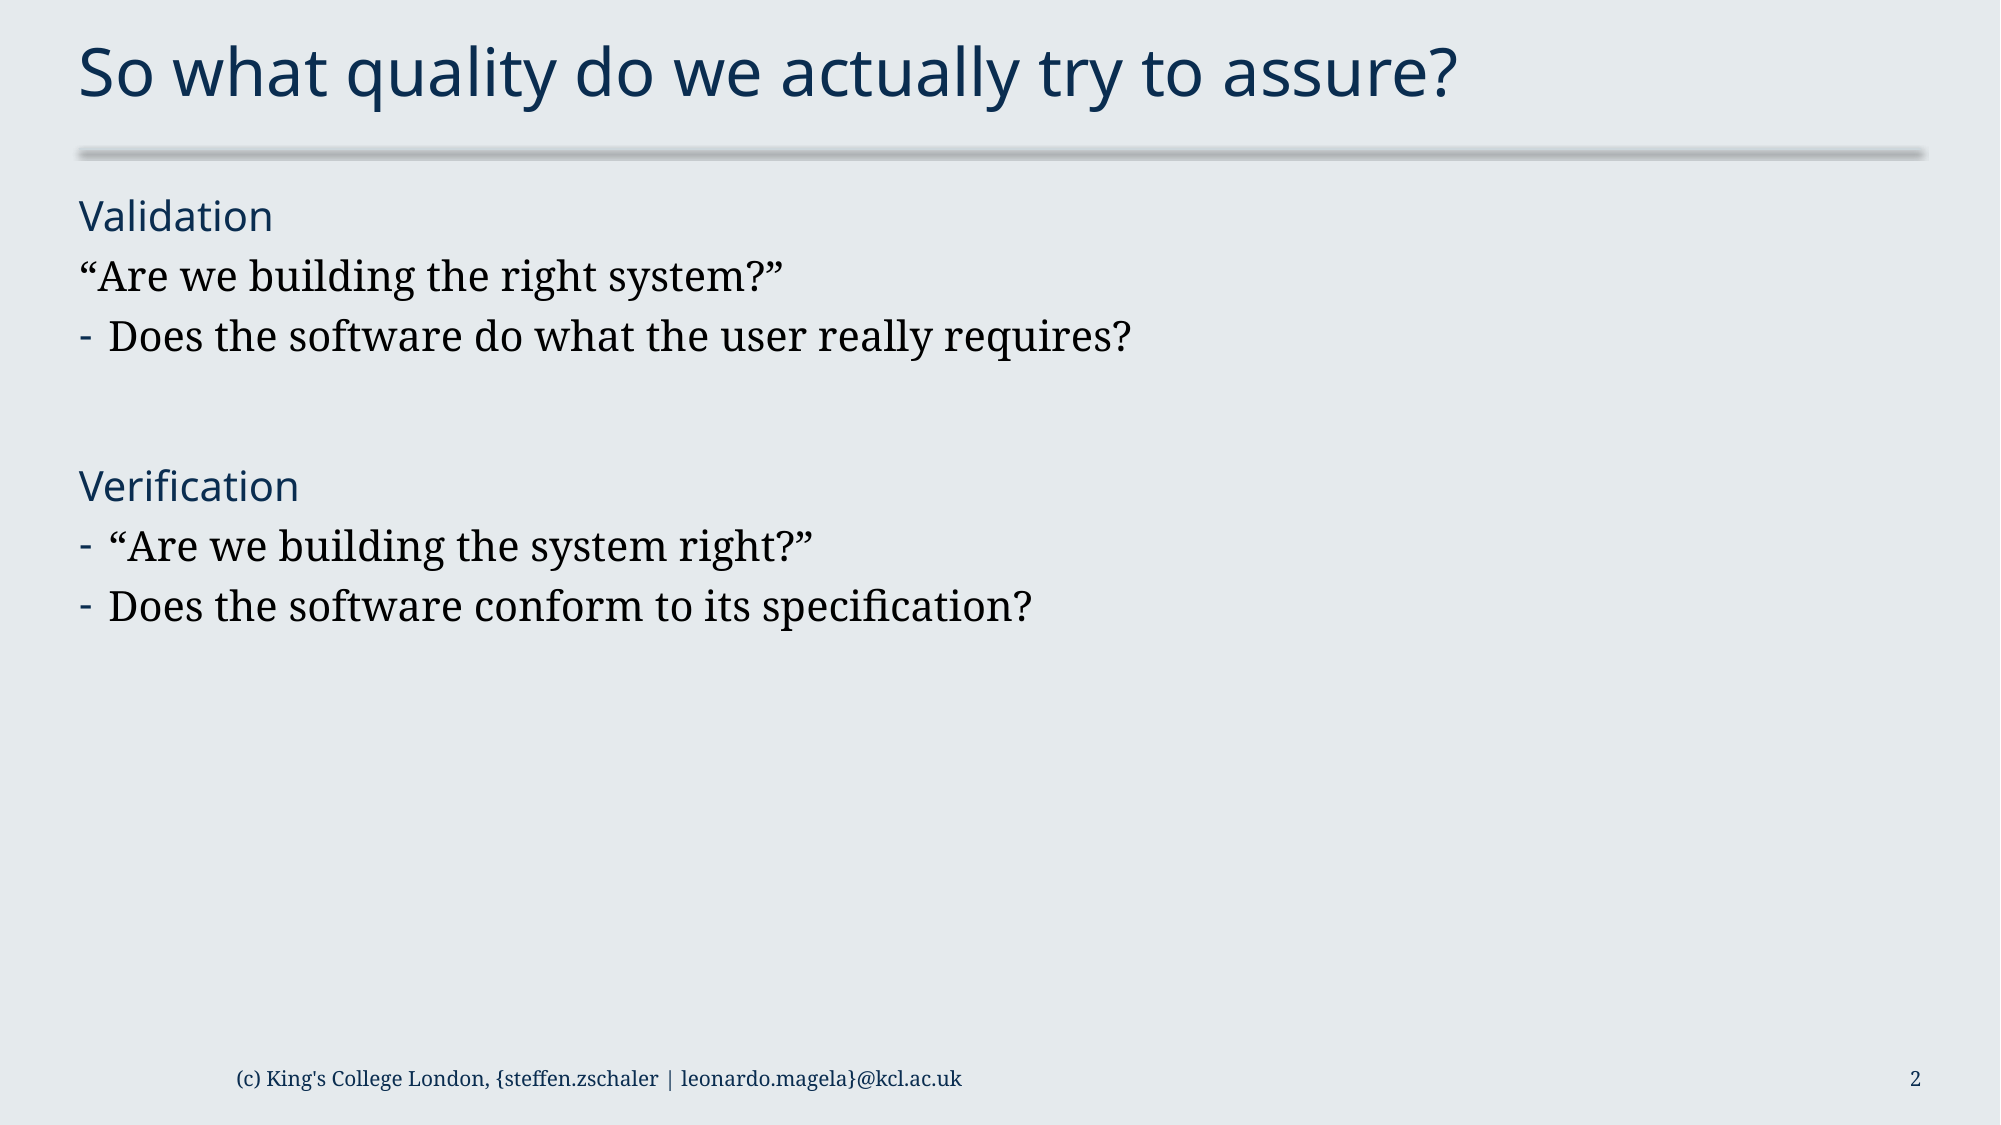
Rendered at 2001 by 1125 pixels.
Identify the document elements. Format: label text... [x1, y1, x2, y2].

list Validation “Are we building the right system?” Does the software do what the user really requires? Verification “Are we building the system right?” Does the software conform to its specification? [78, 180, 1922, 977]
slide_number 2 [1763, 1065, 1922, 1125]
title So what quality do we actually try to assure? [78, 29, 1922, 148]
footer (c) King's College London, {steffen.zschaler | leonardo.magela}@kcl.ac.uk [236, 1065, 1763, 1125]
